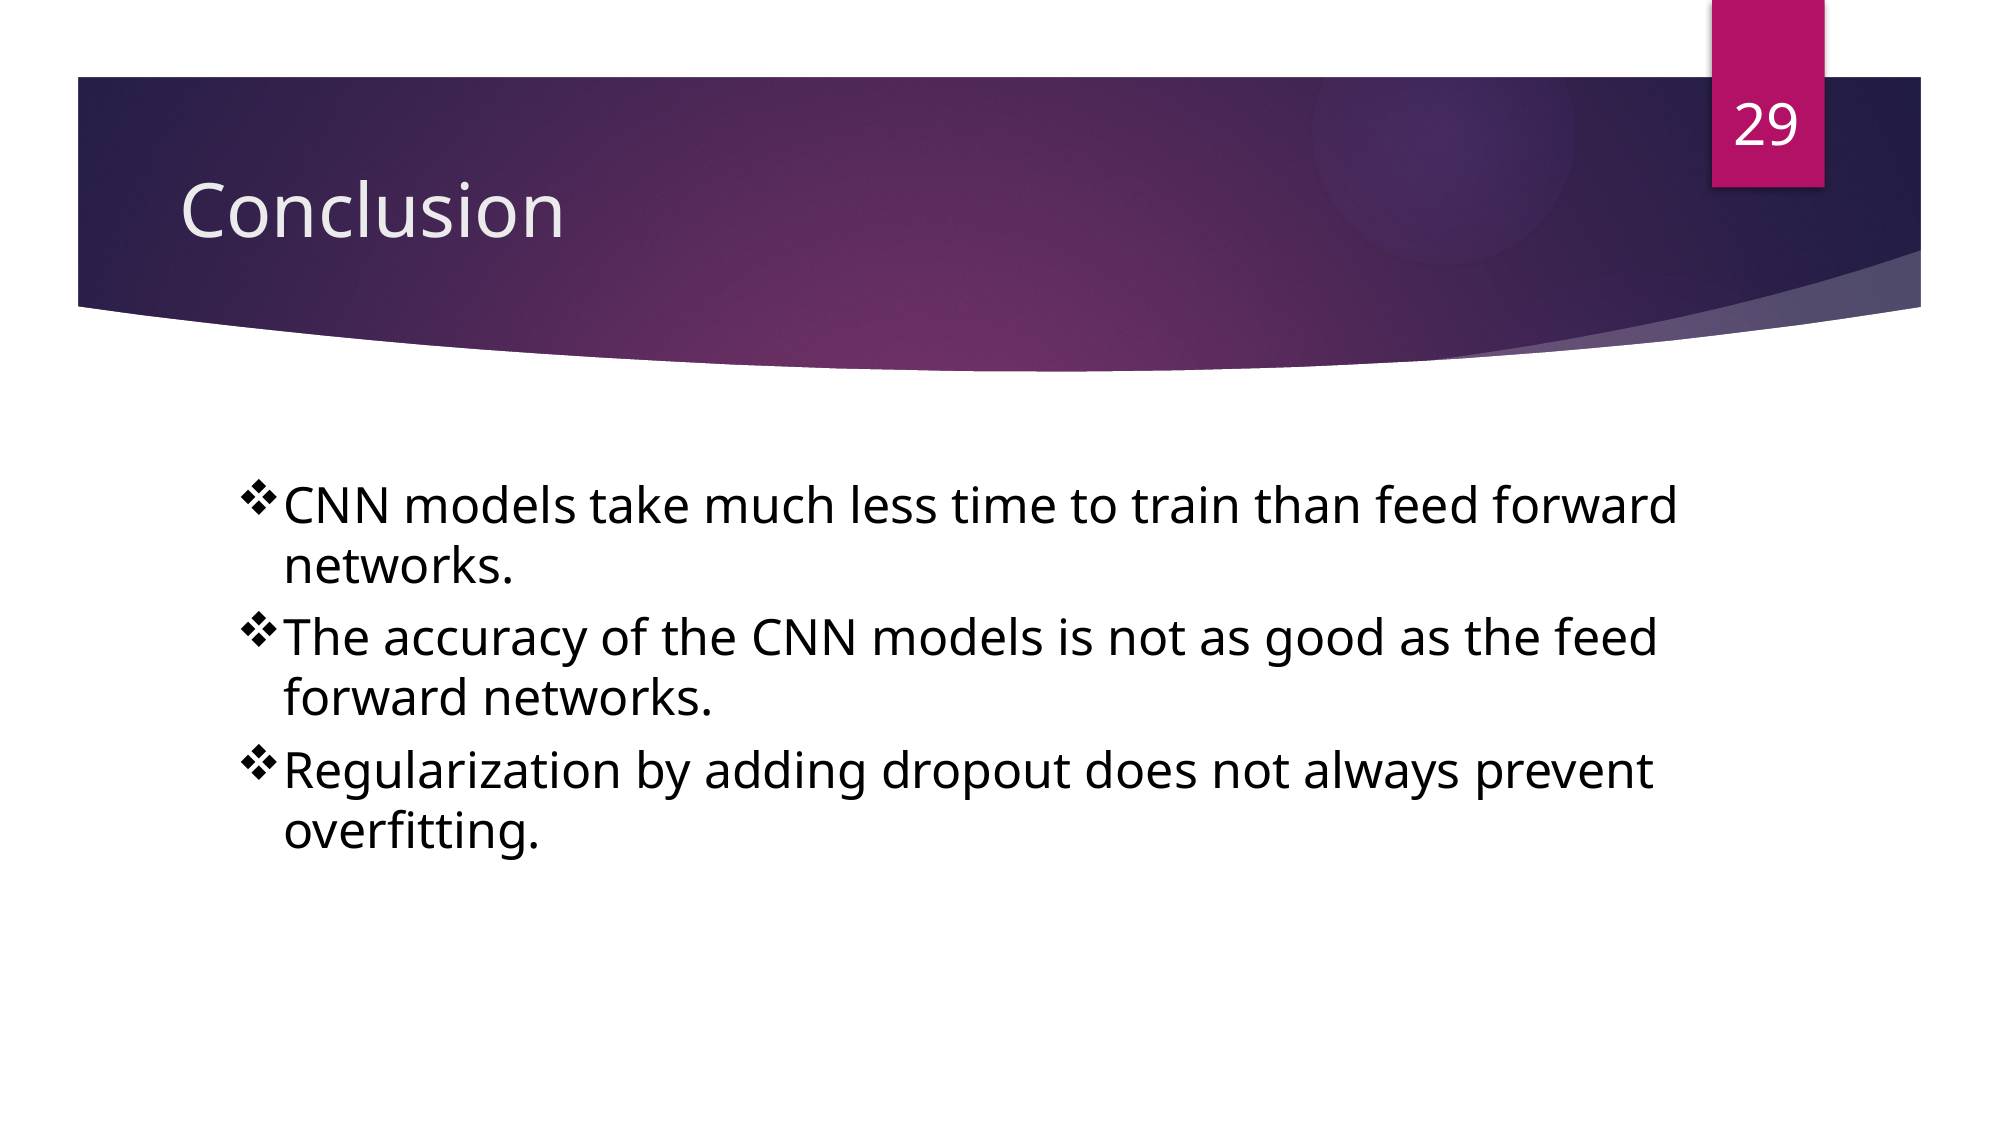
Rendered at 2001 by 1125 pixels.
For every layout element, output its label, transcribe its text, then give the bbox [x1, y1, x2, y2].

slide_number 29 [1698, 48, 1836, 175]
text_box Conclusion [164, 164, 1602, 340]
text_box CNN models take much less time to train than feed forward networks. The accuracy of the CNN models is not as good as the feed forward networks. Regularization by adding dropout does not always prevent overfitting. [221, 466, 1710, 866]
